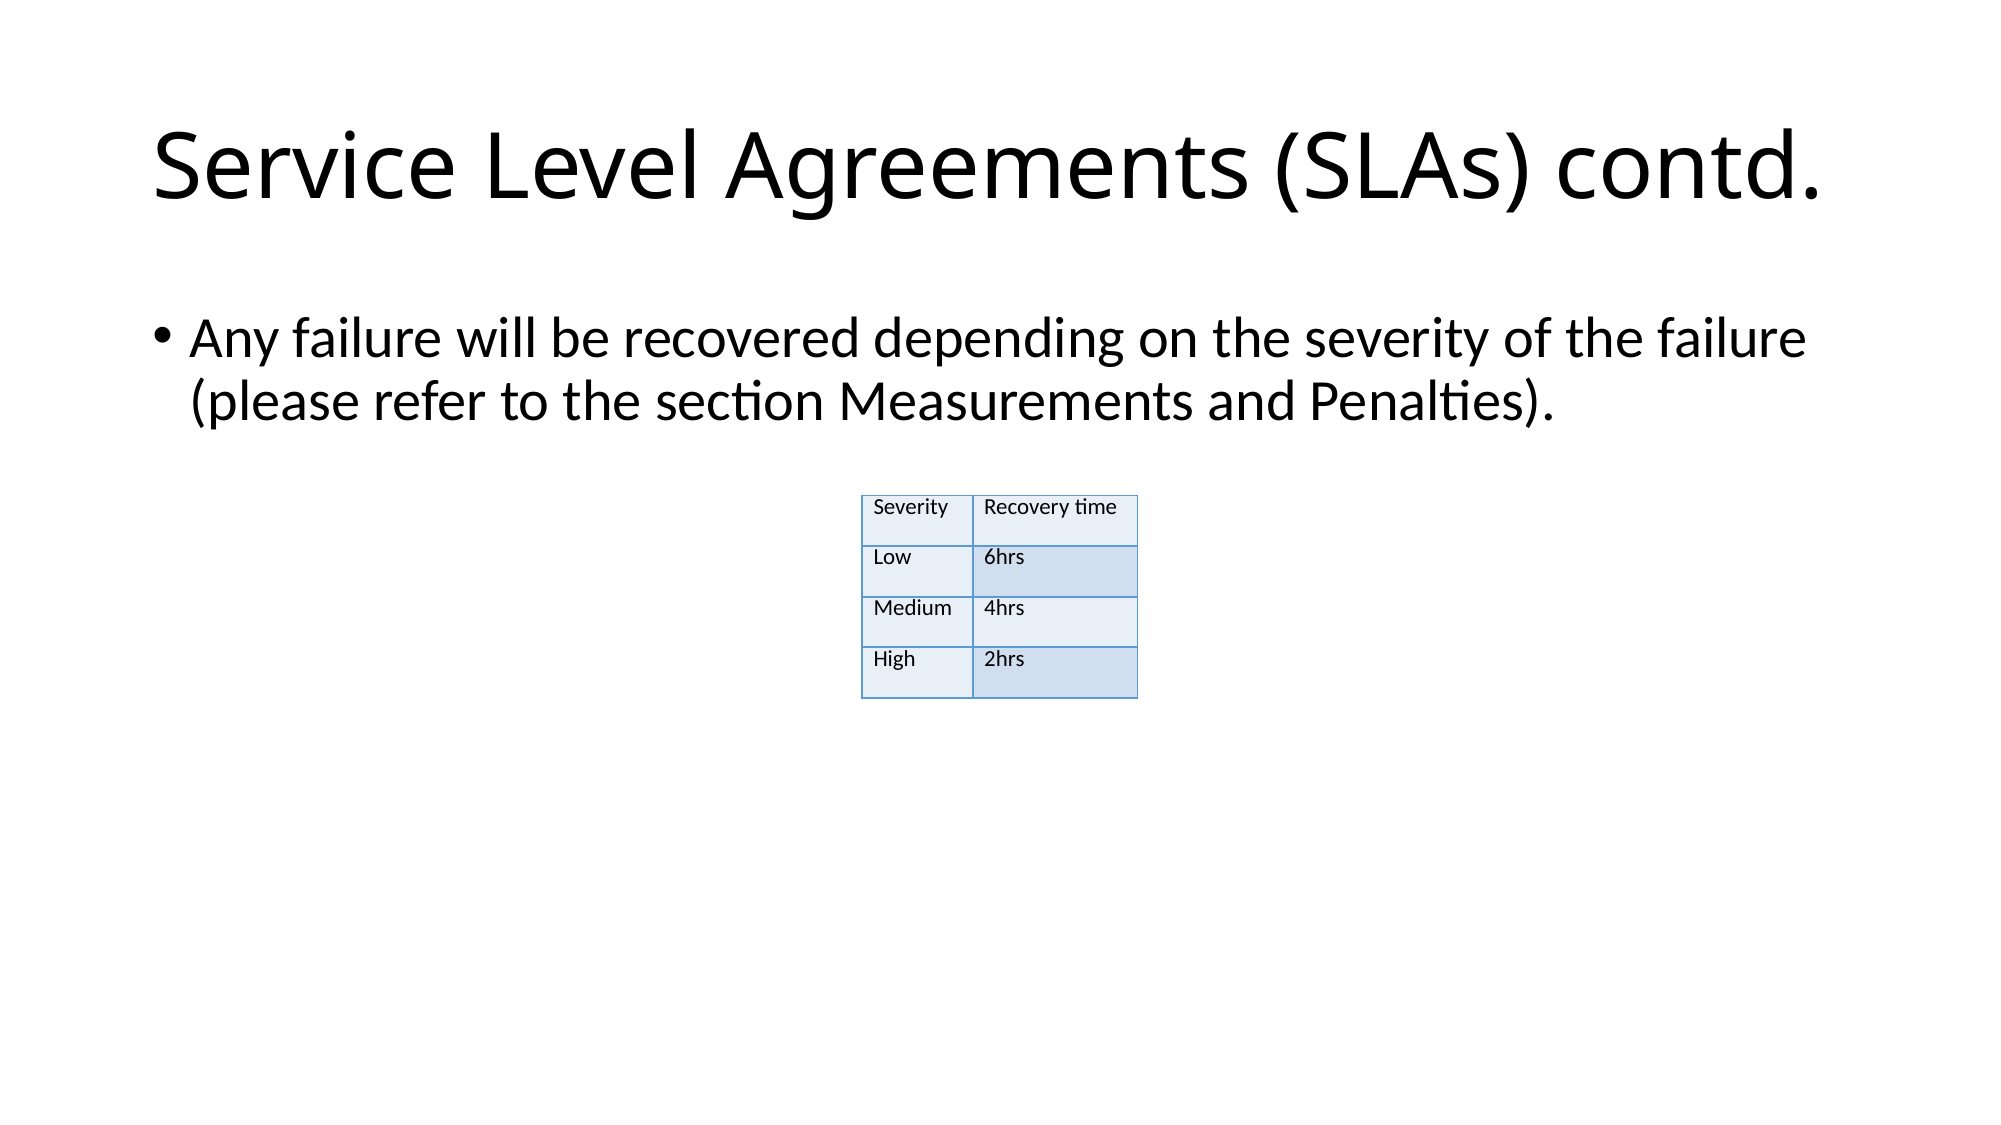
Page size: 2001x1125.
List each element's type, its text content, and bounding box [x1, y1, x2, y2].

table_header Severity [863, 496, 972, 545]
table_header Recovery time [974, 496, 1137, 545]
table_cell High [863, 648, 972, 697]
table_cell 2hrs [974, 648, 1137, 697]
table_cell 6hrs [974, 547, 1137, 596]
table_cell Medium [863, 598, 972, 646]
list Any failure will be recovered depending on the severity of the failure (please refer to the section Measurements and Penalties). [137, 299, 1863, 1014]
table_cell 4hrs [974, 598, 1137, 646]
title Service Level Agreements (SLAs) contd. [137, 59, 1863, 278]
table_cell Low [863, 547, 972, 596]
